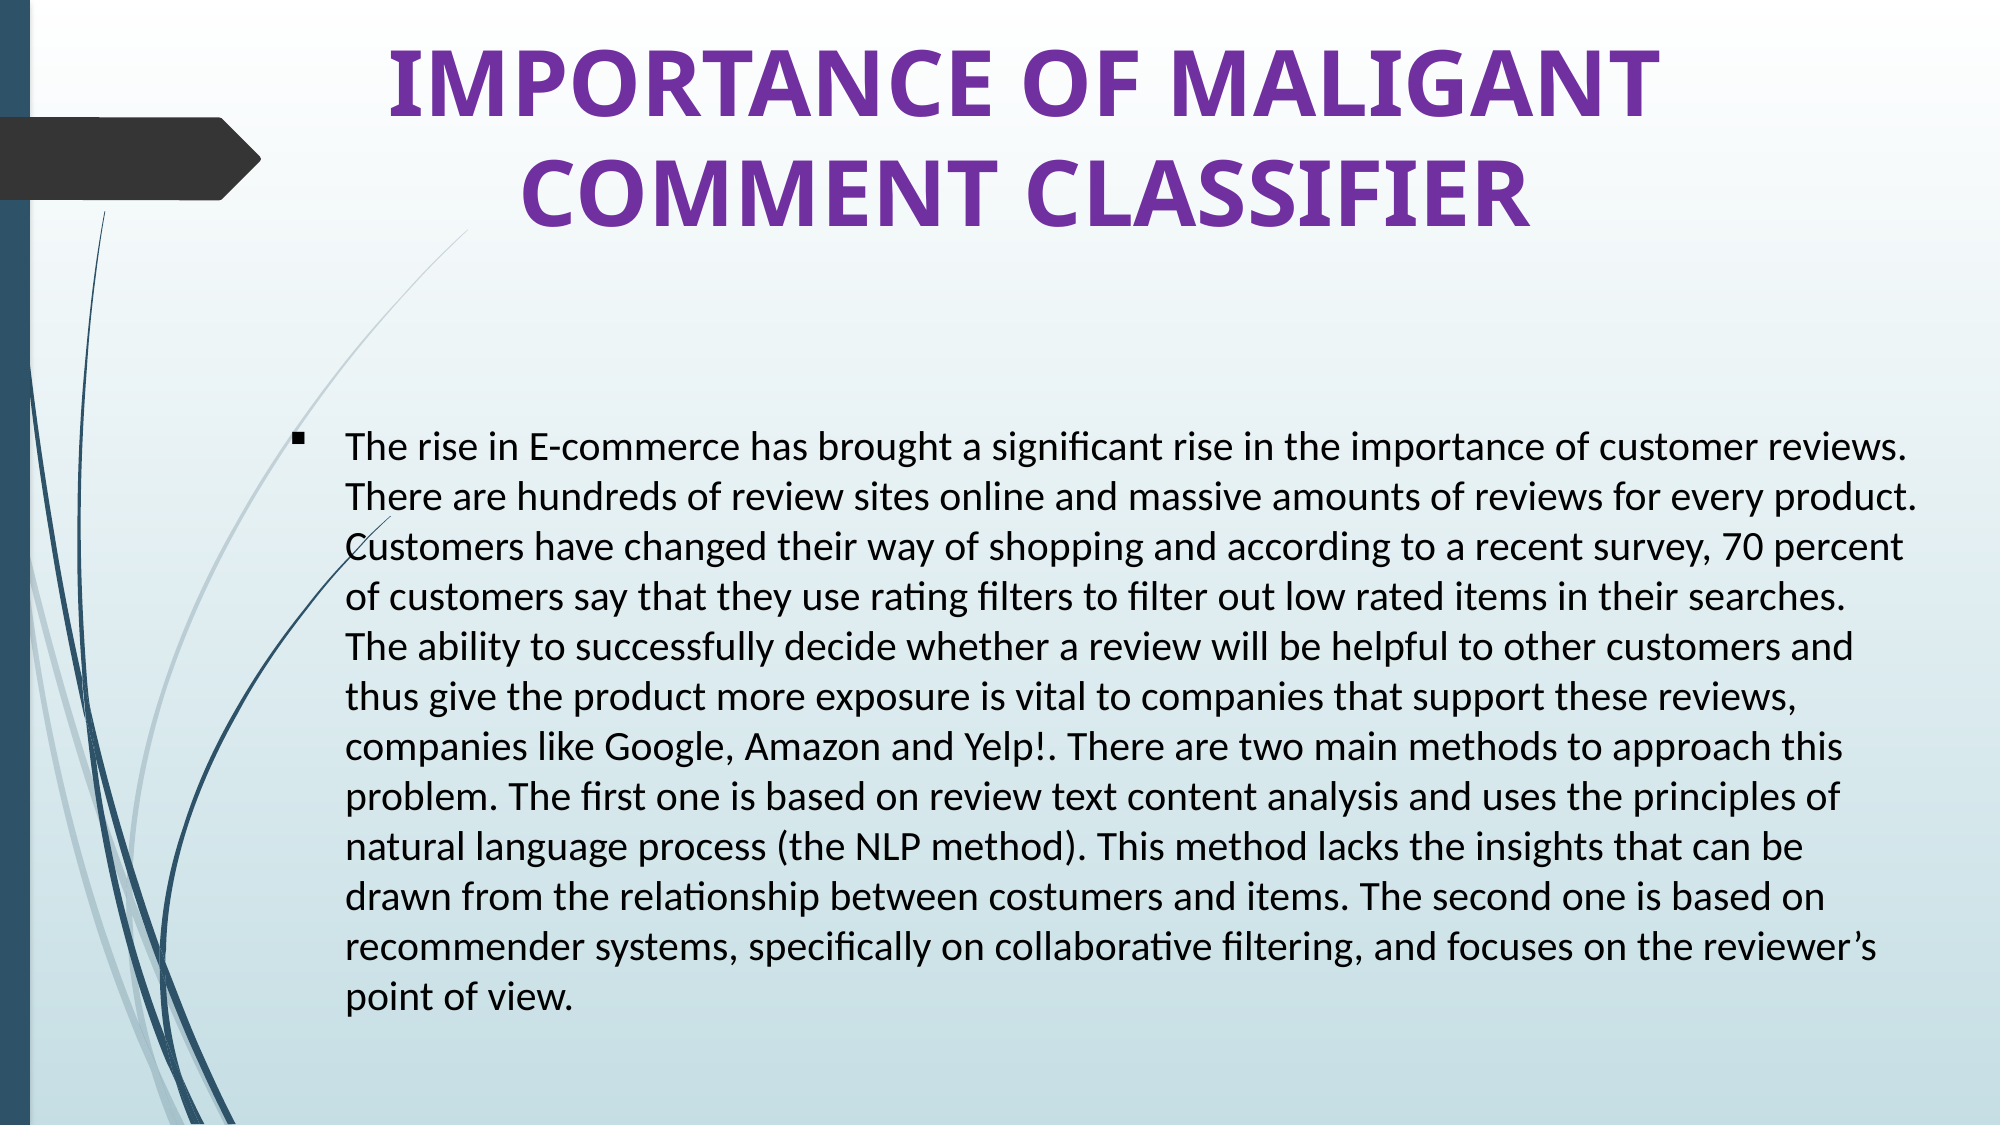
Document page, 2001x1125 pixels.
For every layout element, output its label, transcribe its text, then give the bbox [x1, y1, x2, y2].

text_box The rise in E-commerce has brought a significant rise in the importance of customer reviews. There are hundreds of review sites online and massive amounts of reviews for every product. Customers have changed their way of shopping and according to a recent survey, 70 percent of customers say that they use rating filters to filter out low rated items in their searches. The ability to successfully decide whether a review will be helpful to other customers and thus give the product more exposure is vital to companies that support these reviews, companies like Google, Amazon and Yelp!. There are two main methods to approach this problem. The first one is based on review text content analysis and uses the principles of natural language process (the NLP method). This method lacks the insights that can be drawn from the relationship between costumers and items. The second one is based on recommender systems, specifically on collaborative filtering, and focuses on the reviewer’s point of view. [273, 411, 1934, 1077]
title IMPORTANCE OF MALIGANT COMMENT CLASSIFIER [153, 17, 1898, 313]
list [44, 353, 1570, 1090]
